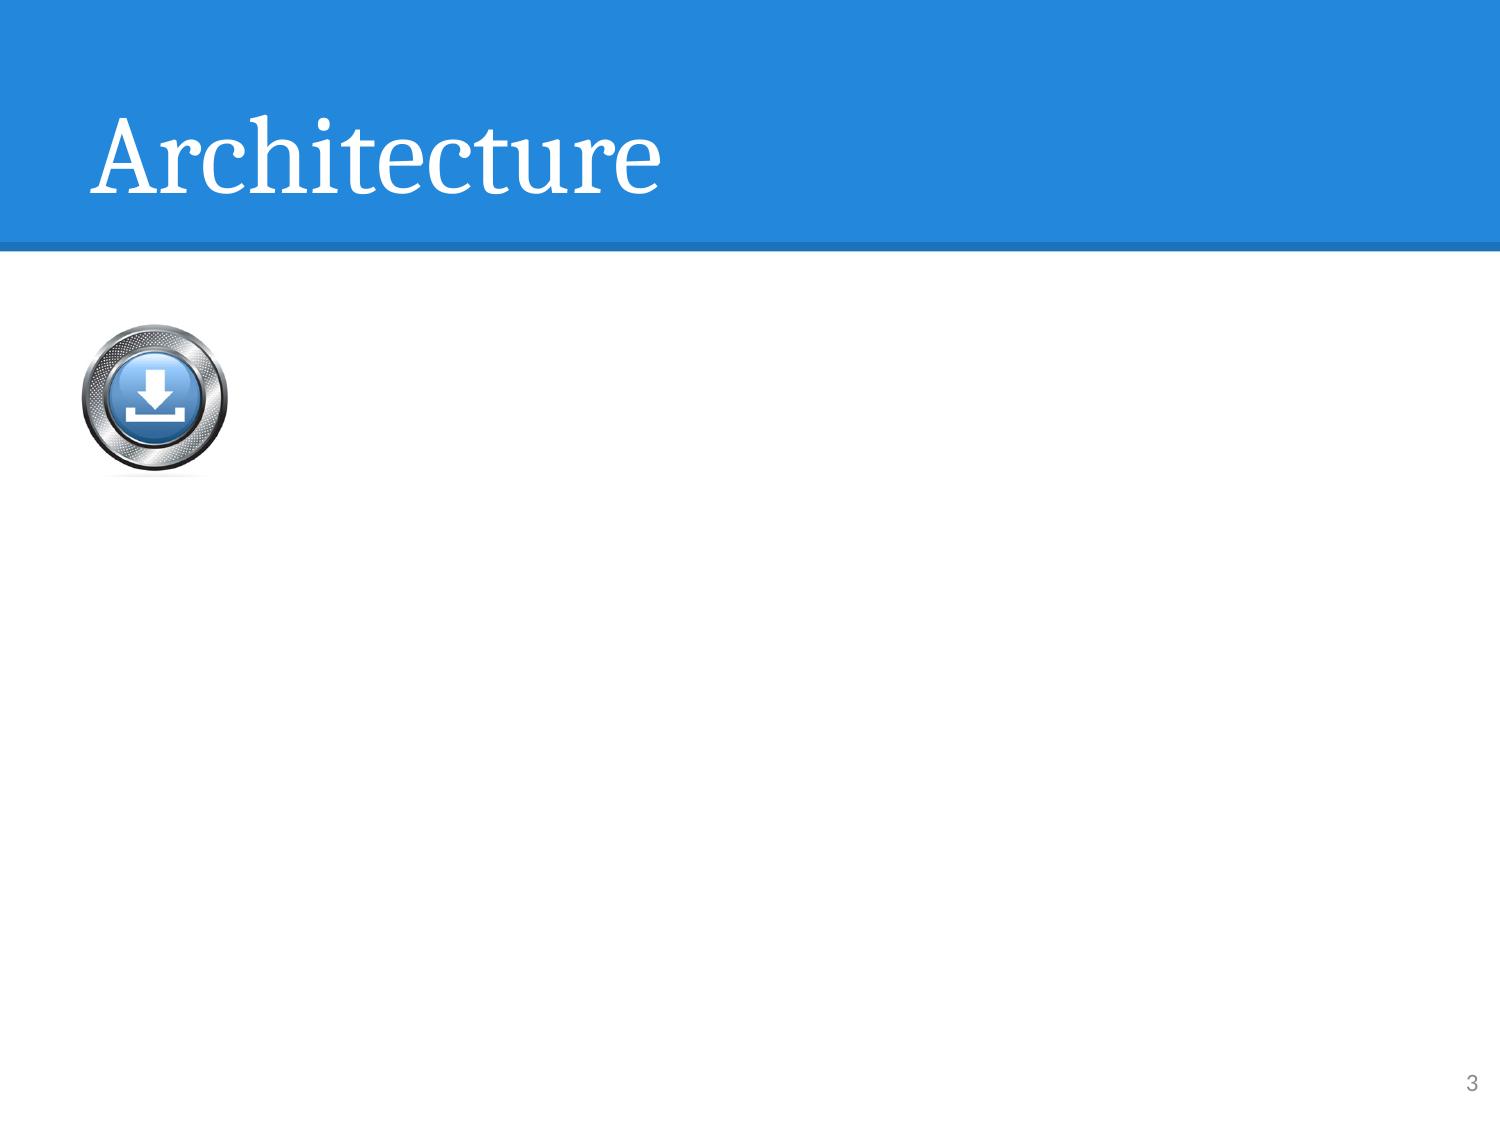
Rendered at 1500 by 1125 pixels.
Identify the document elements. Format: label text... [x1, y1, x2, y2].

picture [74, 324, 235, 477]
title Architecture [75, 45, 1425, 233]
slide_number 3 [1403, 1038, 1494, 1125]
